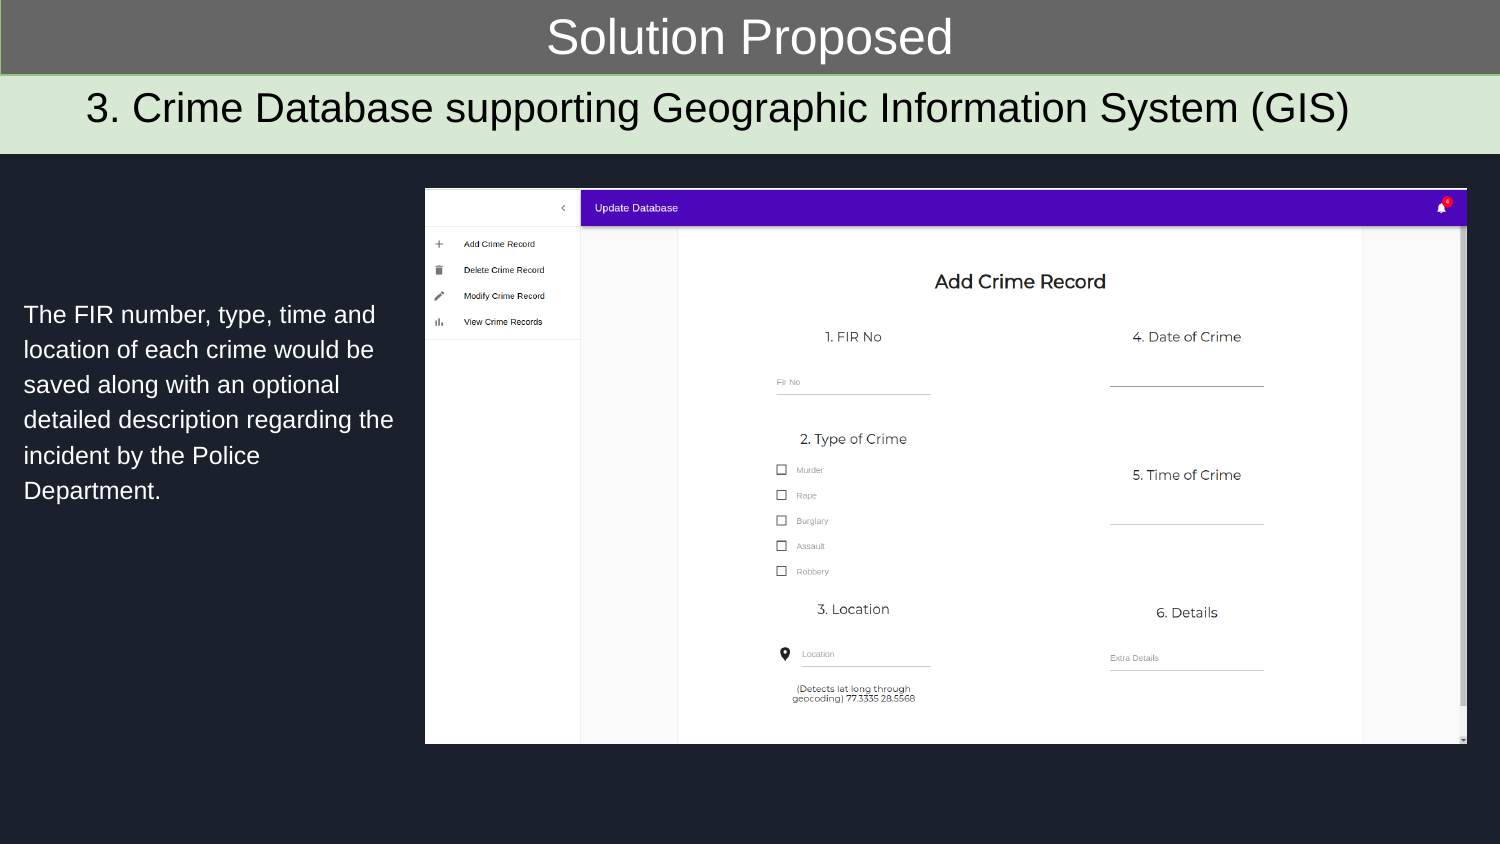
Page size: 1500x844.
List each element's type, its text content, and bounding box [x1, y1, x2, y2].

text_box [0, 0, 1500, 76]
text_box 3. Crime Database supporting Geographic Information System (GIS) [83, 78, 1389, 134]
text_box [20, 0, 1500, 75]
text_box [0, 76, 1500, 153]
picture [425, 188, 1467, 744]
text_box The FIR number, type, time and location of each crime would be saved along with an optional detailed description regarding the incident by the Police Department. [21, 289, 410, 664]
title Solution Proposed [544, 2, 956, 67]
